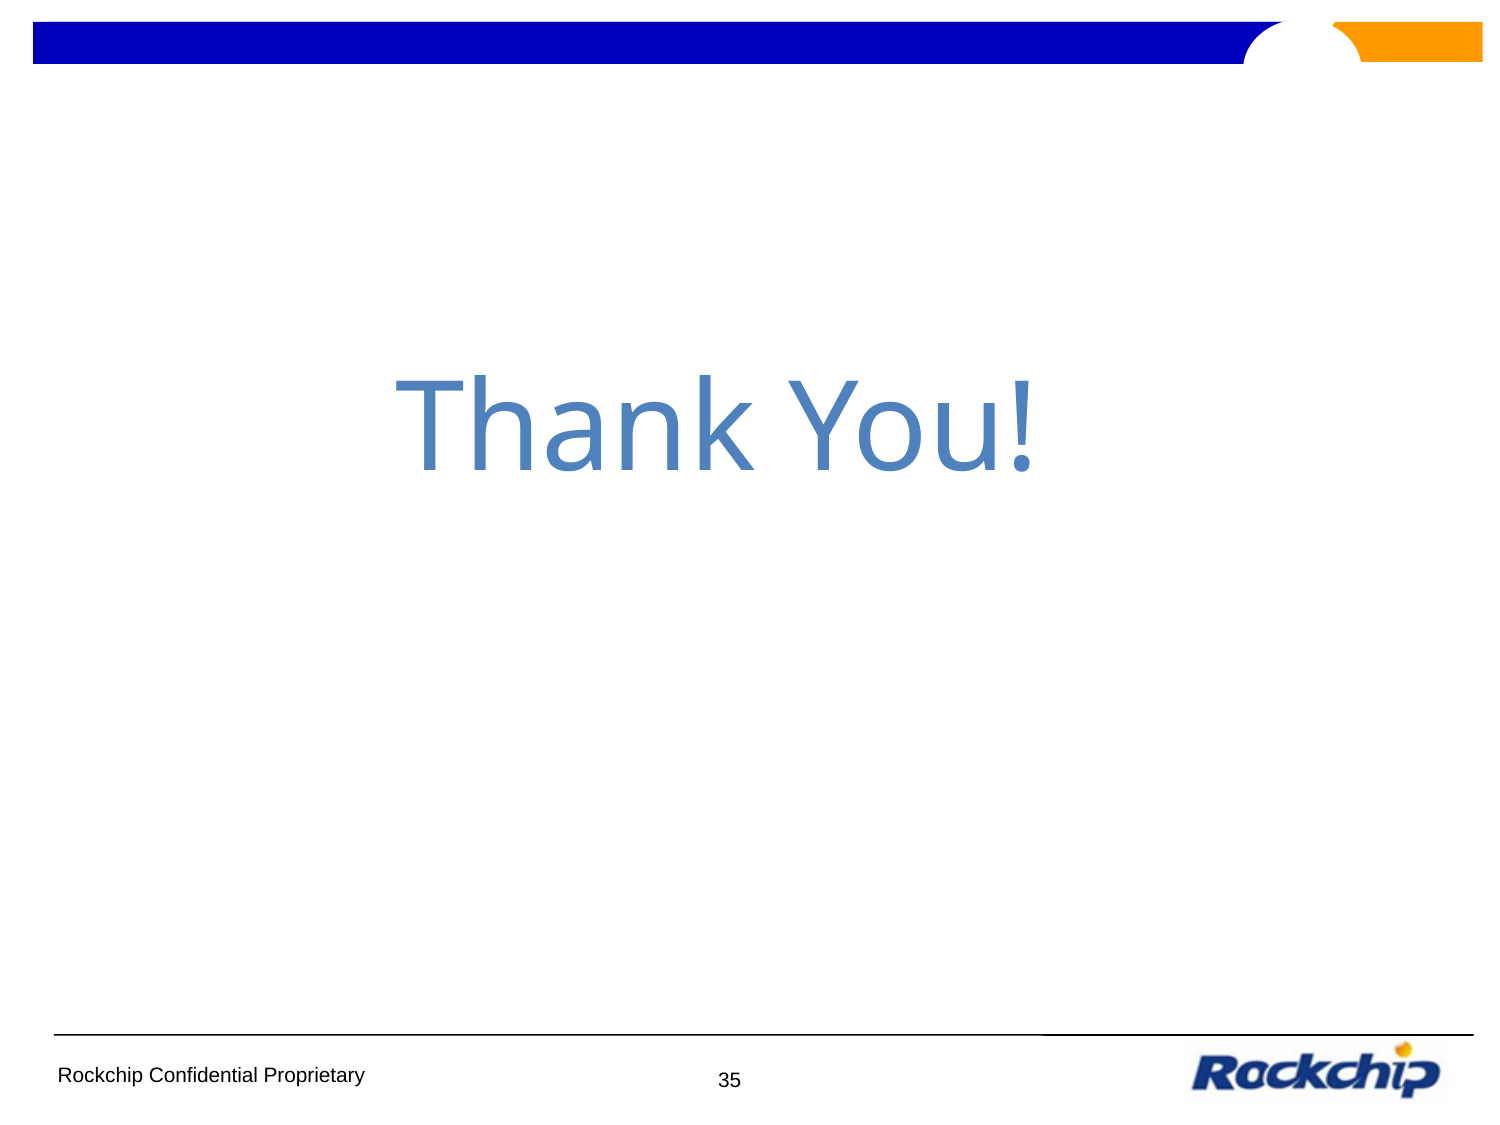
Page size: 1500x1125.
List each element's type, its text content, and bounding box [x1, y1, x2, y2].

text_box [1333, 21, 1483, 62]
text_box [32, 21, 1316, 65]
text_box Thank You! [380, 338, 1069, 503]
text_box [703, 1059, 816, 1111]
text_box Rockchip Confidential Proprietary [42, 1054, 381, 1095]
picture [1183, 1036, 1452, 1103]
text_box [1243, 19, 1362, 122]
